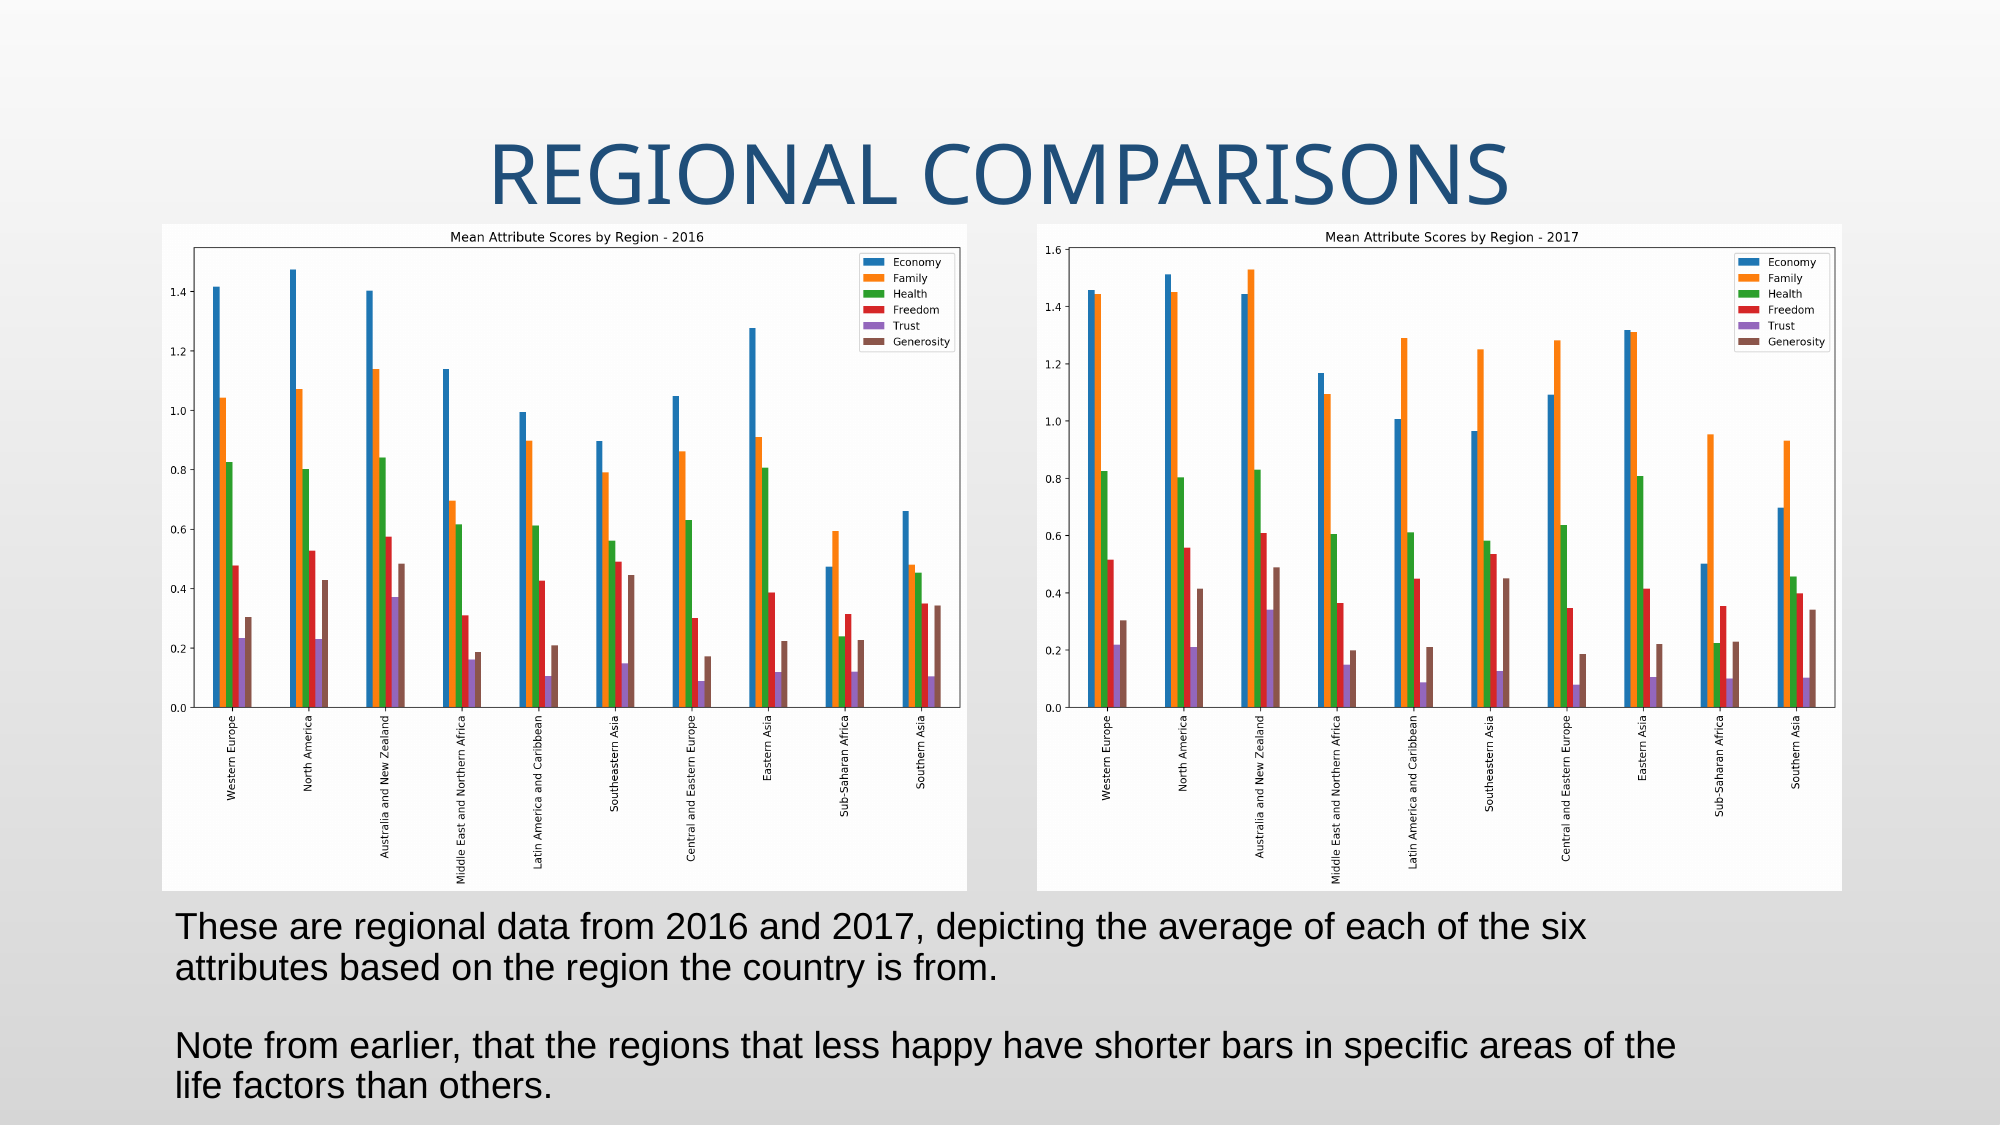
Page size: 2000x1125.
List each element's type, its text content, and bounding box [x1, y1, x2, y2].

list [1037, 224, 1842, 891]
text_box These are regional data from 2016 and 2017, depicting the average of each of the six attributes based on the region the country is from. Note from earlier, that the regions that less happy have shorter bars in specific areas of the life factors than others. [152, 899, 1750, 1125]
title REGIONAL COMPARISONS [199, 12, 1800, 230]
picture [162, 224, 967, 891]
